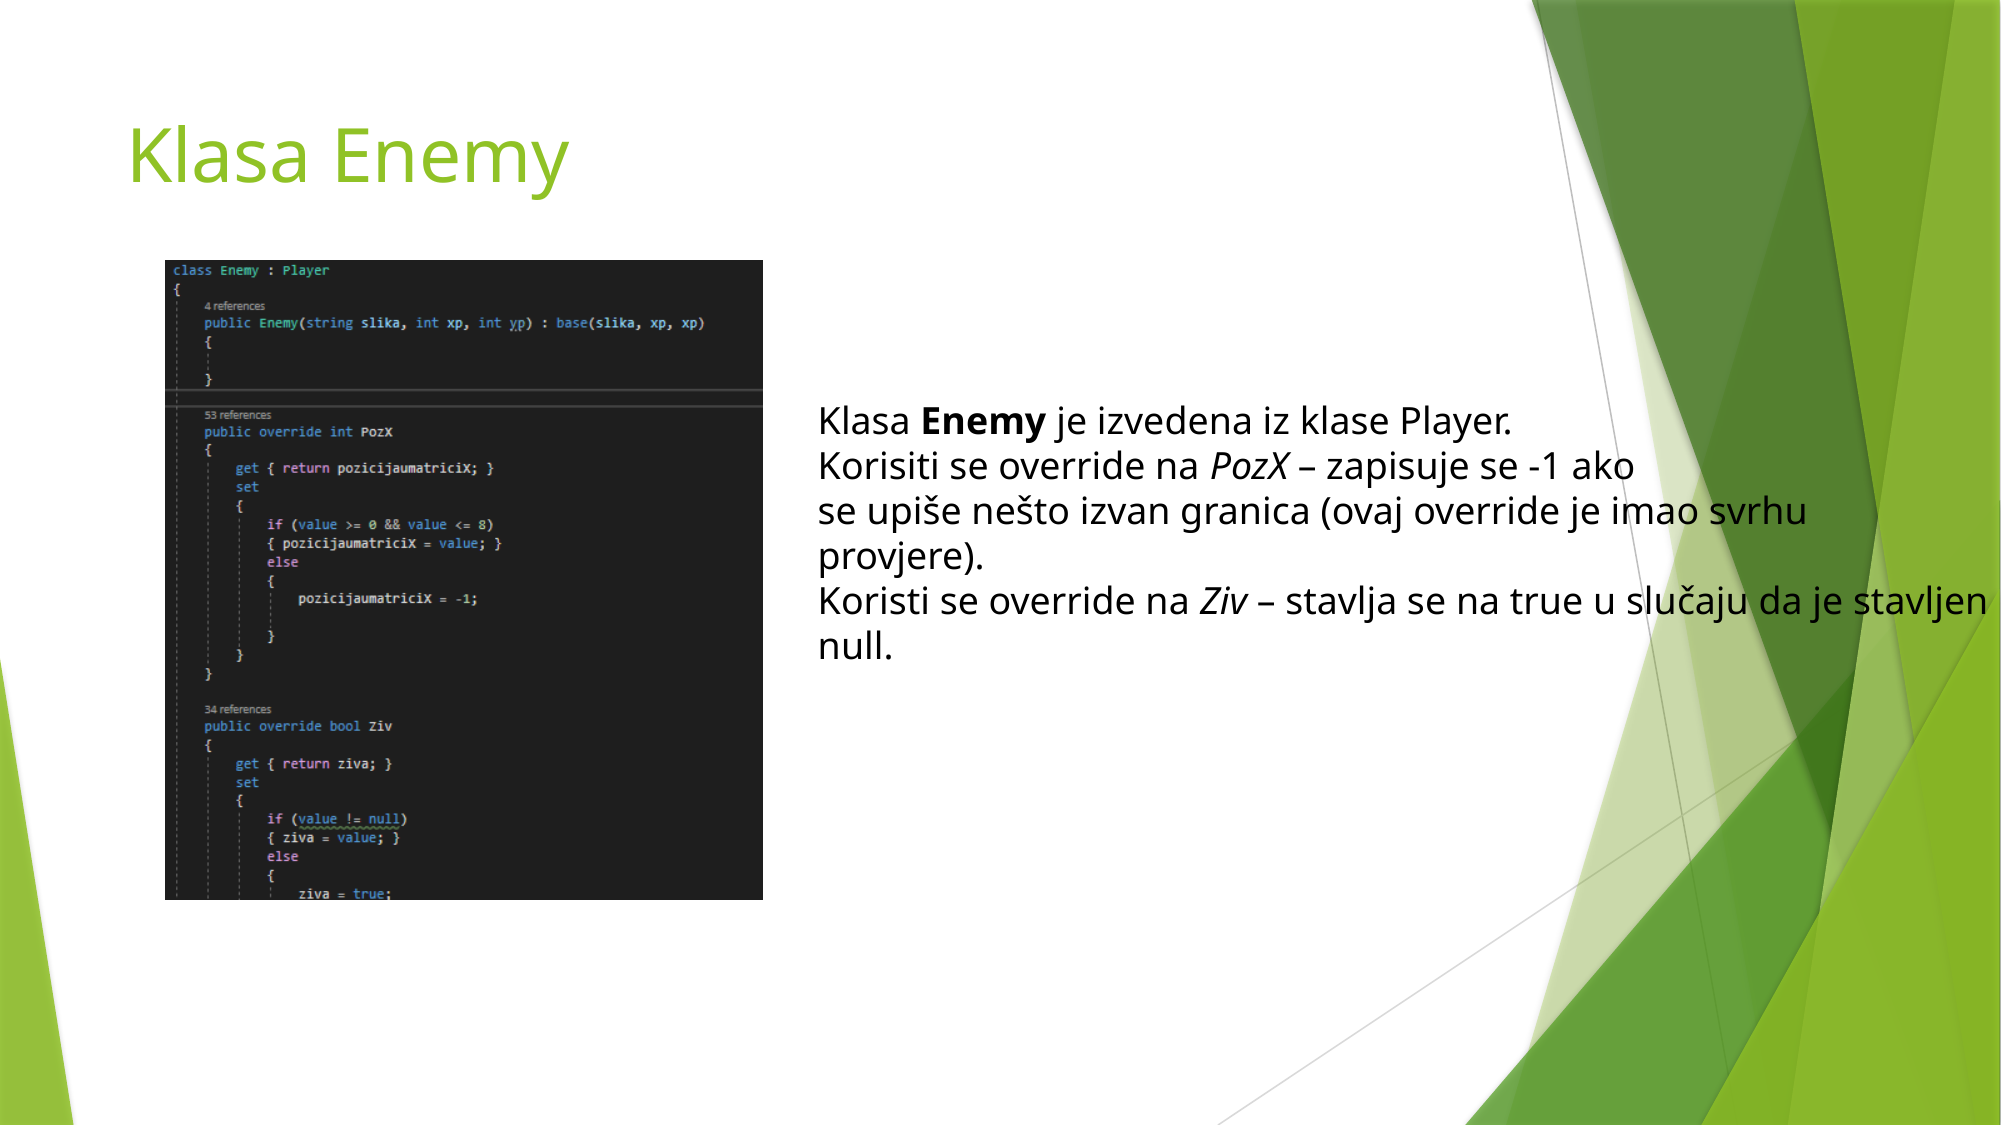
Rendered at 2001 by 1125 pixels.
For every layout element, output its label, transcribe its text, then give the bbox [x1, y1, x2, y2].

picture [164, 260, 764, 900]
title Klasa Enemy [111, 99, 1522, 220]
text_box Klasa Enemy je izvedena iz klase Player. Korisiti se override na PozX – zapisuje se -1 ako se upiše nešto izvan granica (ovaj override je imao svrhu provjere). Koristi se override na Ziv – stavlja se na true u slučaju da je stavljen null. [802, 389, 2000, 674]
